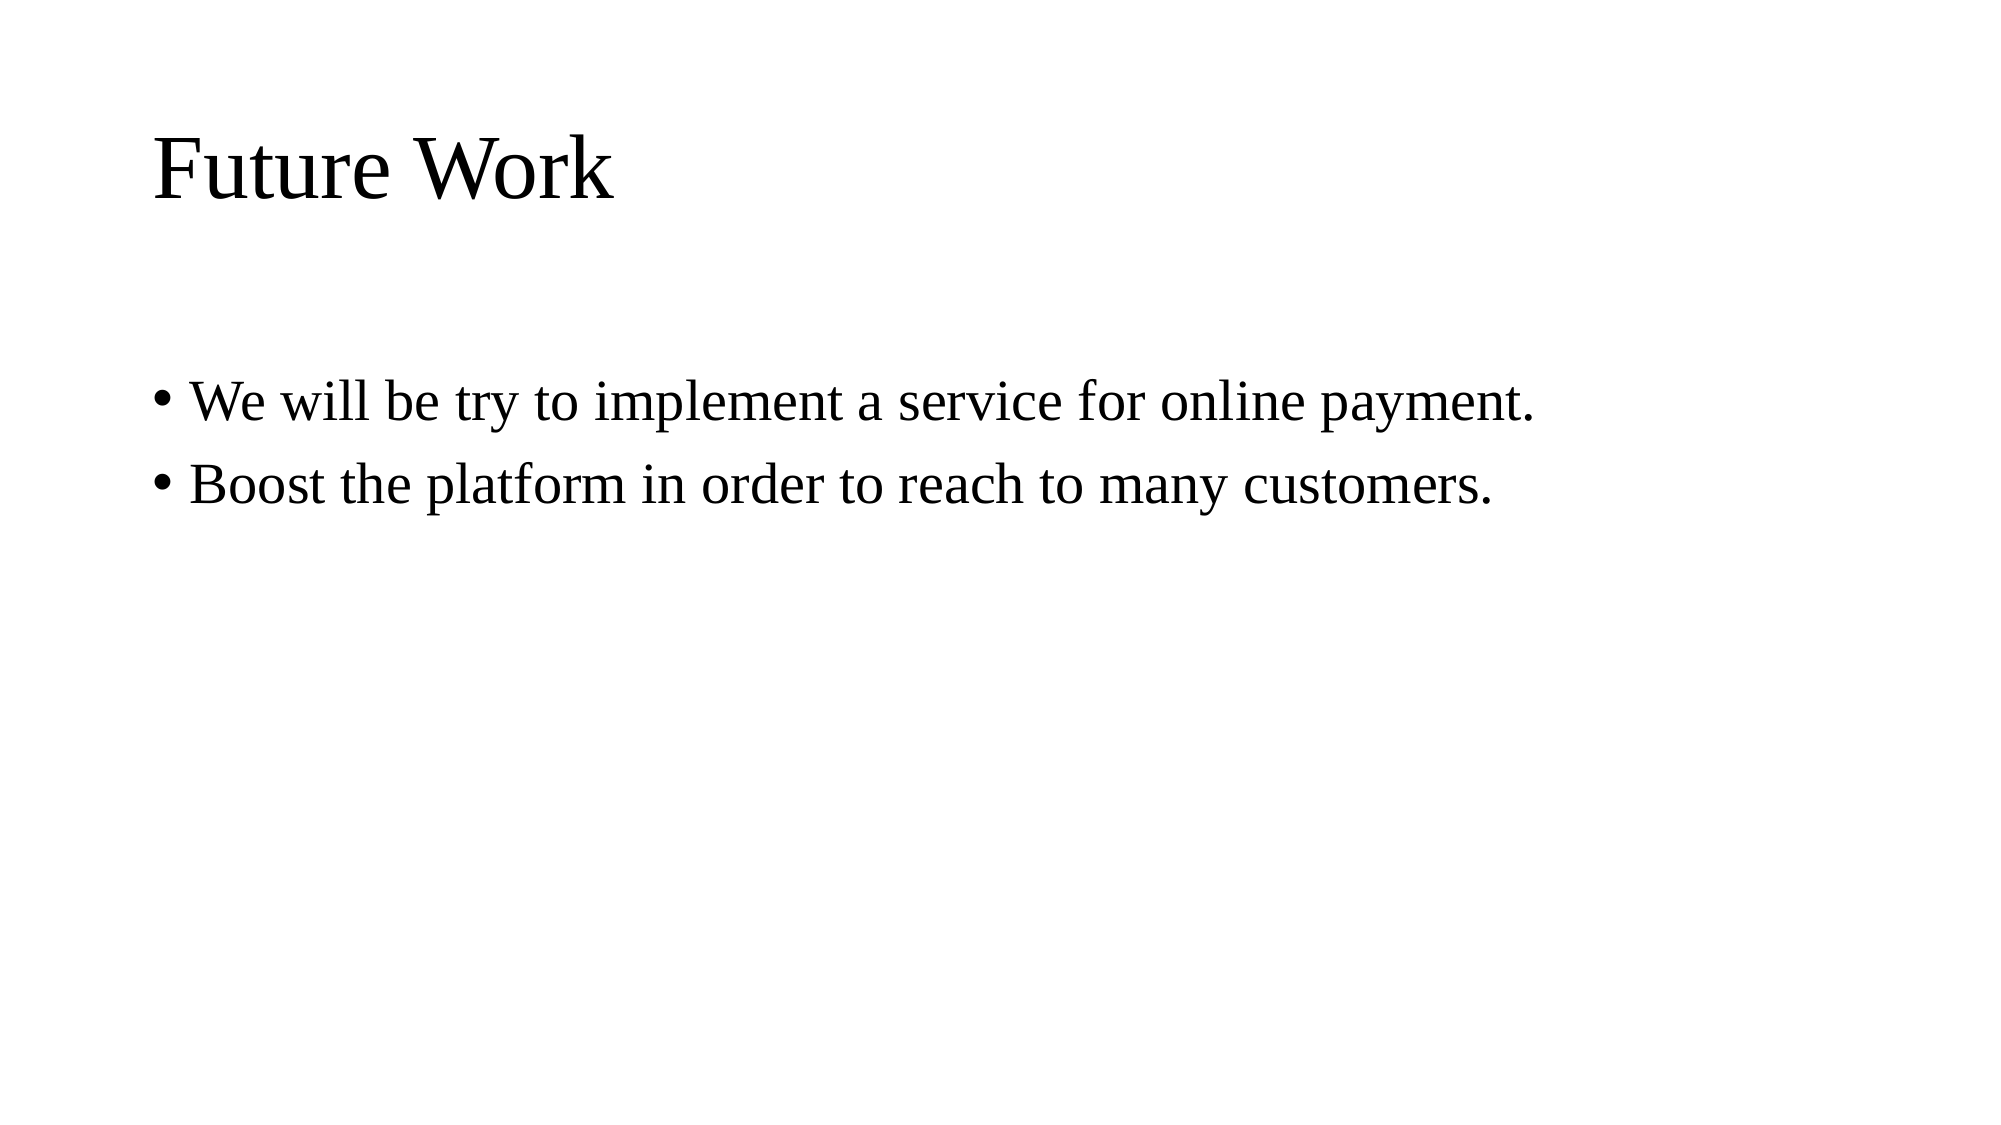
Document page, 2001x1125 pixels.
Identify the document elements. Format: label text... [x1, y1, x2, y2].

title Future Work [137, 59, 1863, 278]
list We will be try to implement a service for online payment. Boost the platform in order to reach to many customers. [137, 362, 1863, 1076]
